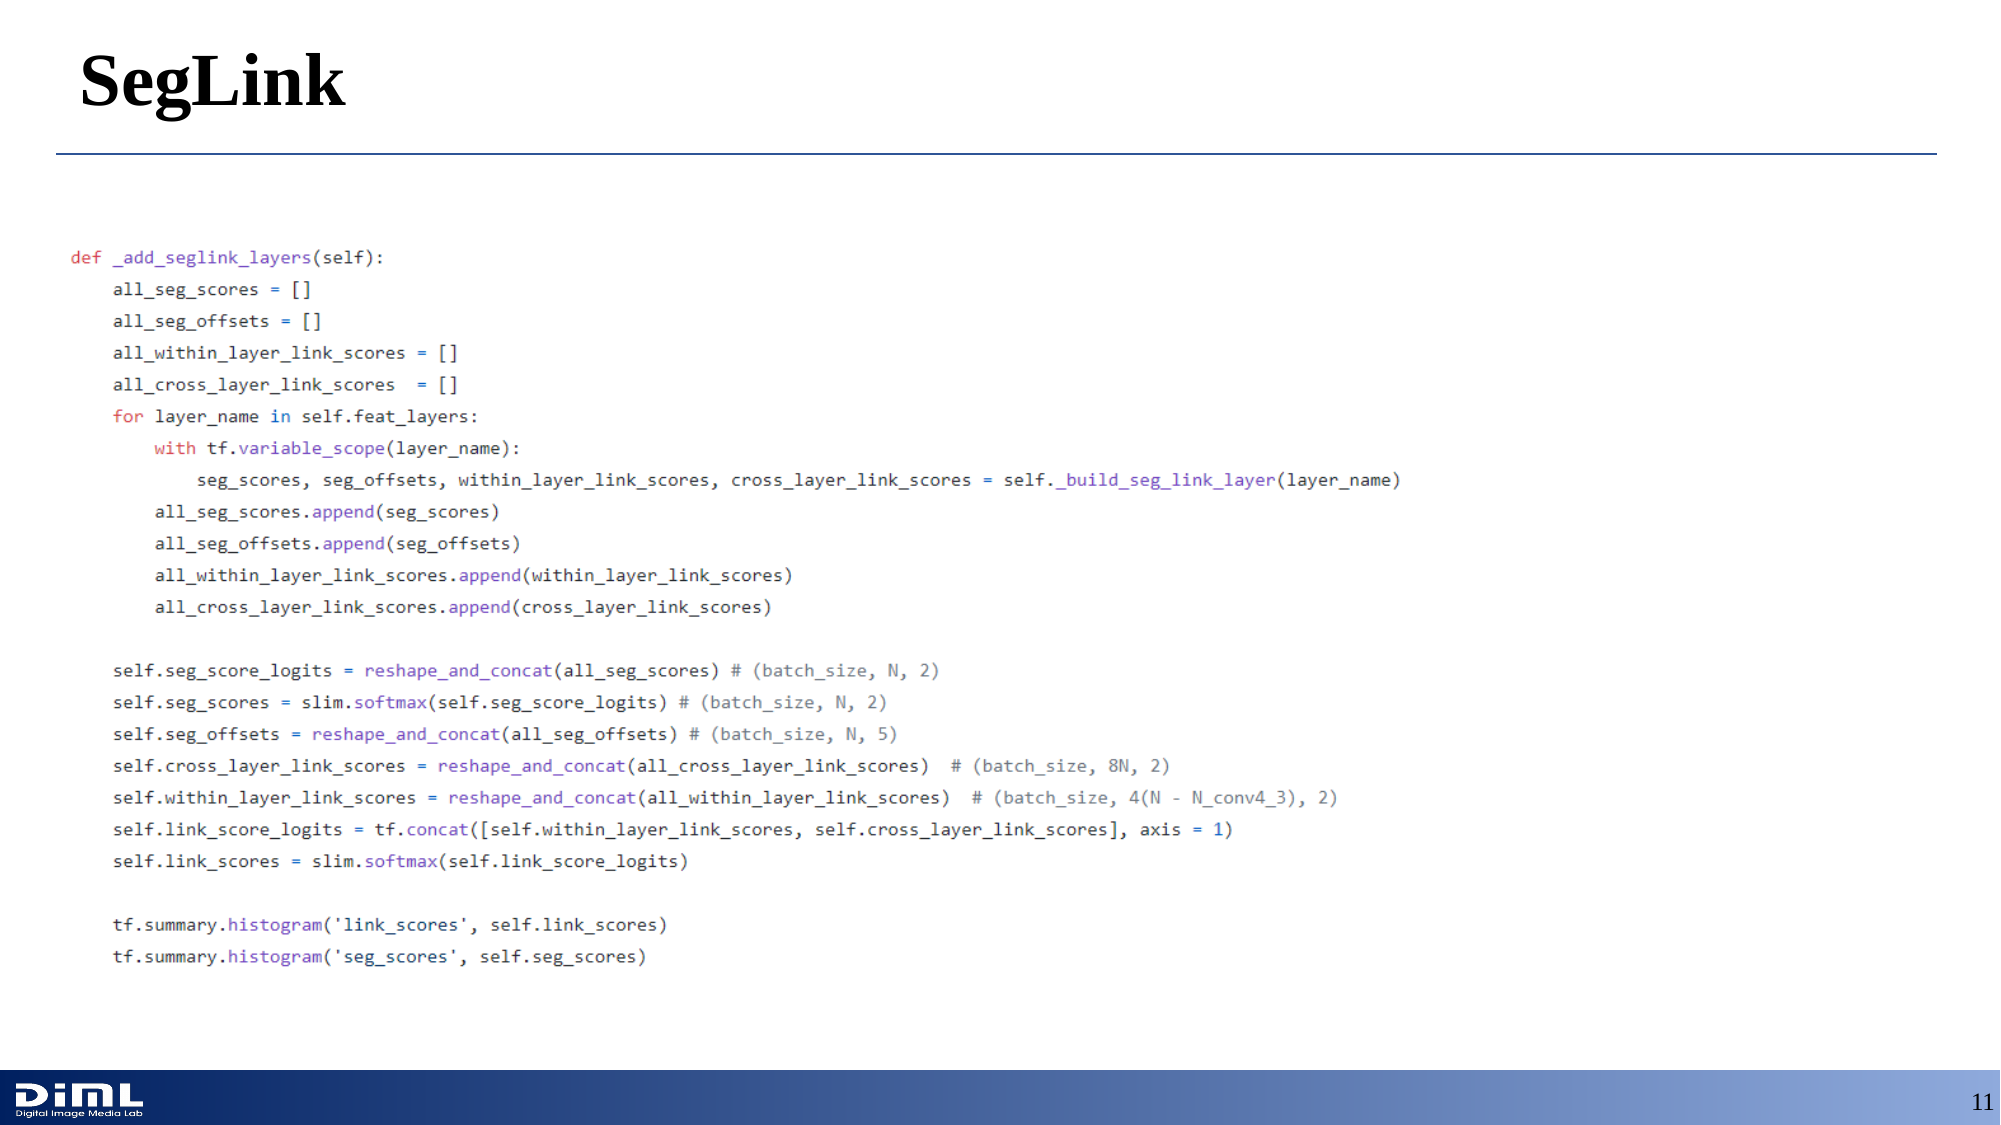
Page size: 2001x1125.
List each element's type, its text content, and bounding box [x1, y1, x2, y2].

picture [64, 247, 1430, 975]
picture [11, 1078, 147, 1122]
text_box SegLink [64, 11, 1983, 152]
slide_number 11 [1560, 1070, 2000, 1125]
